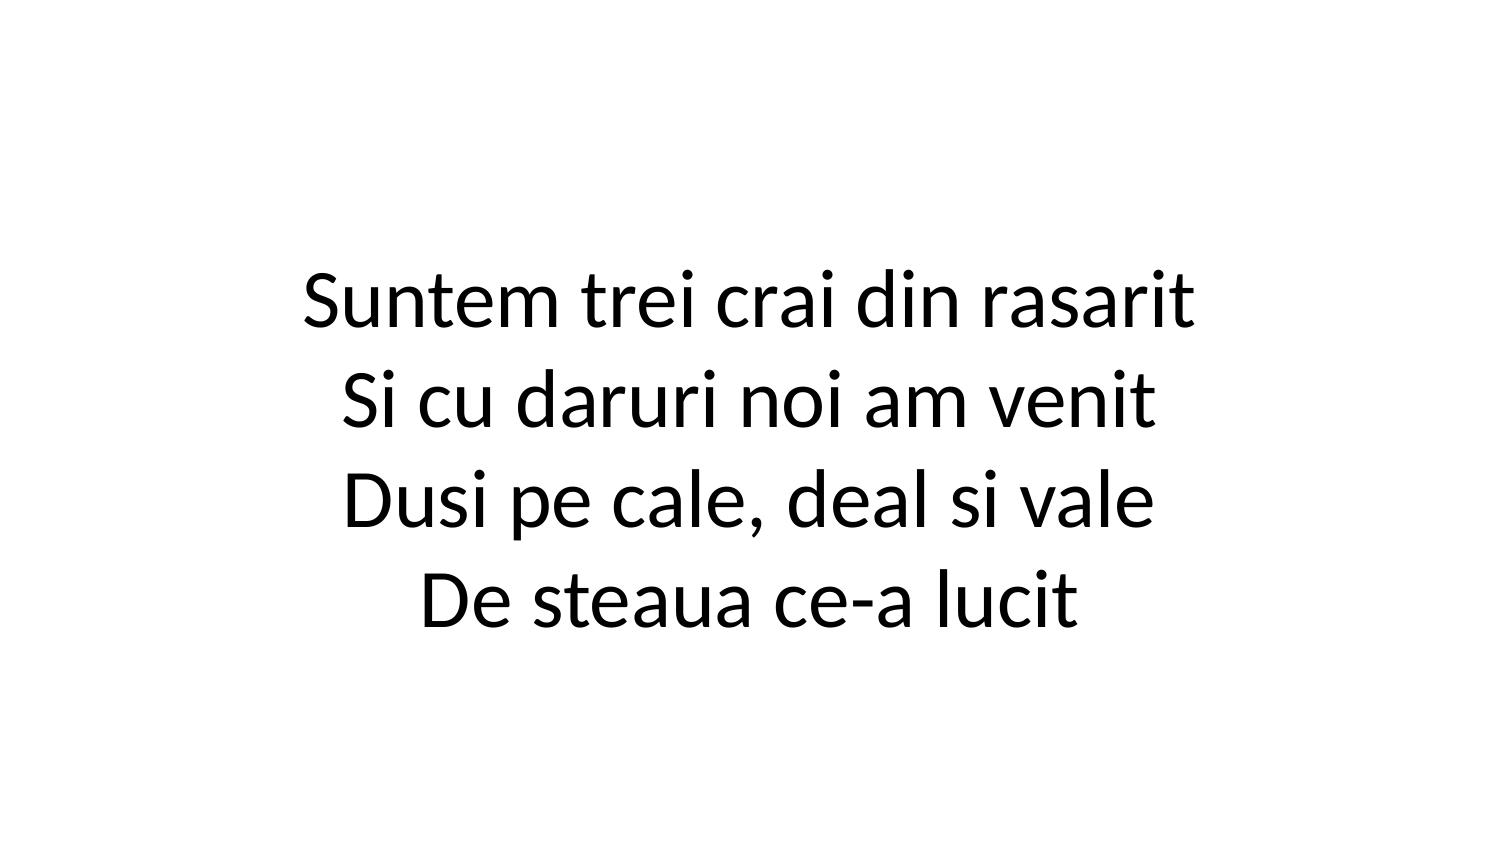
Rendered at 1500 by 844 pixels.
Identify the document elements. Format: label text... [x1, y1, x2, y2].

text_box Suntem trei crai din rasarit Si cu daruri noi am venit Dusi pe cale, deal si vale De steaua ce-a lucit [287, 192, 1213, 652]
